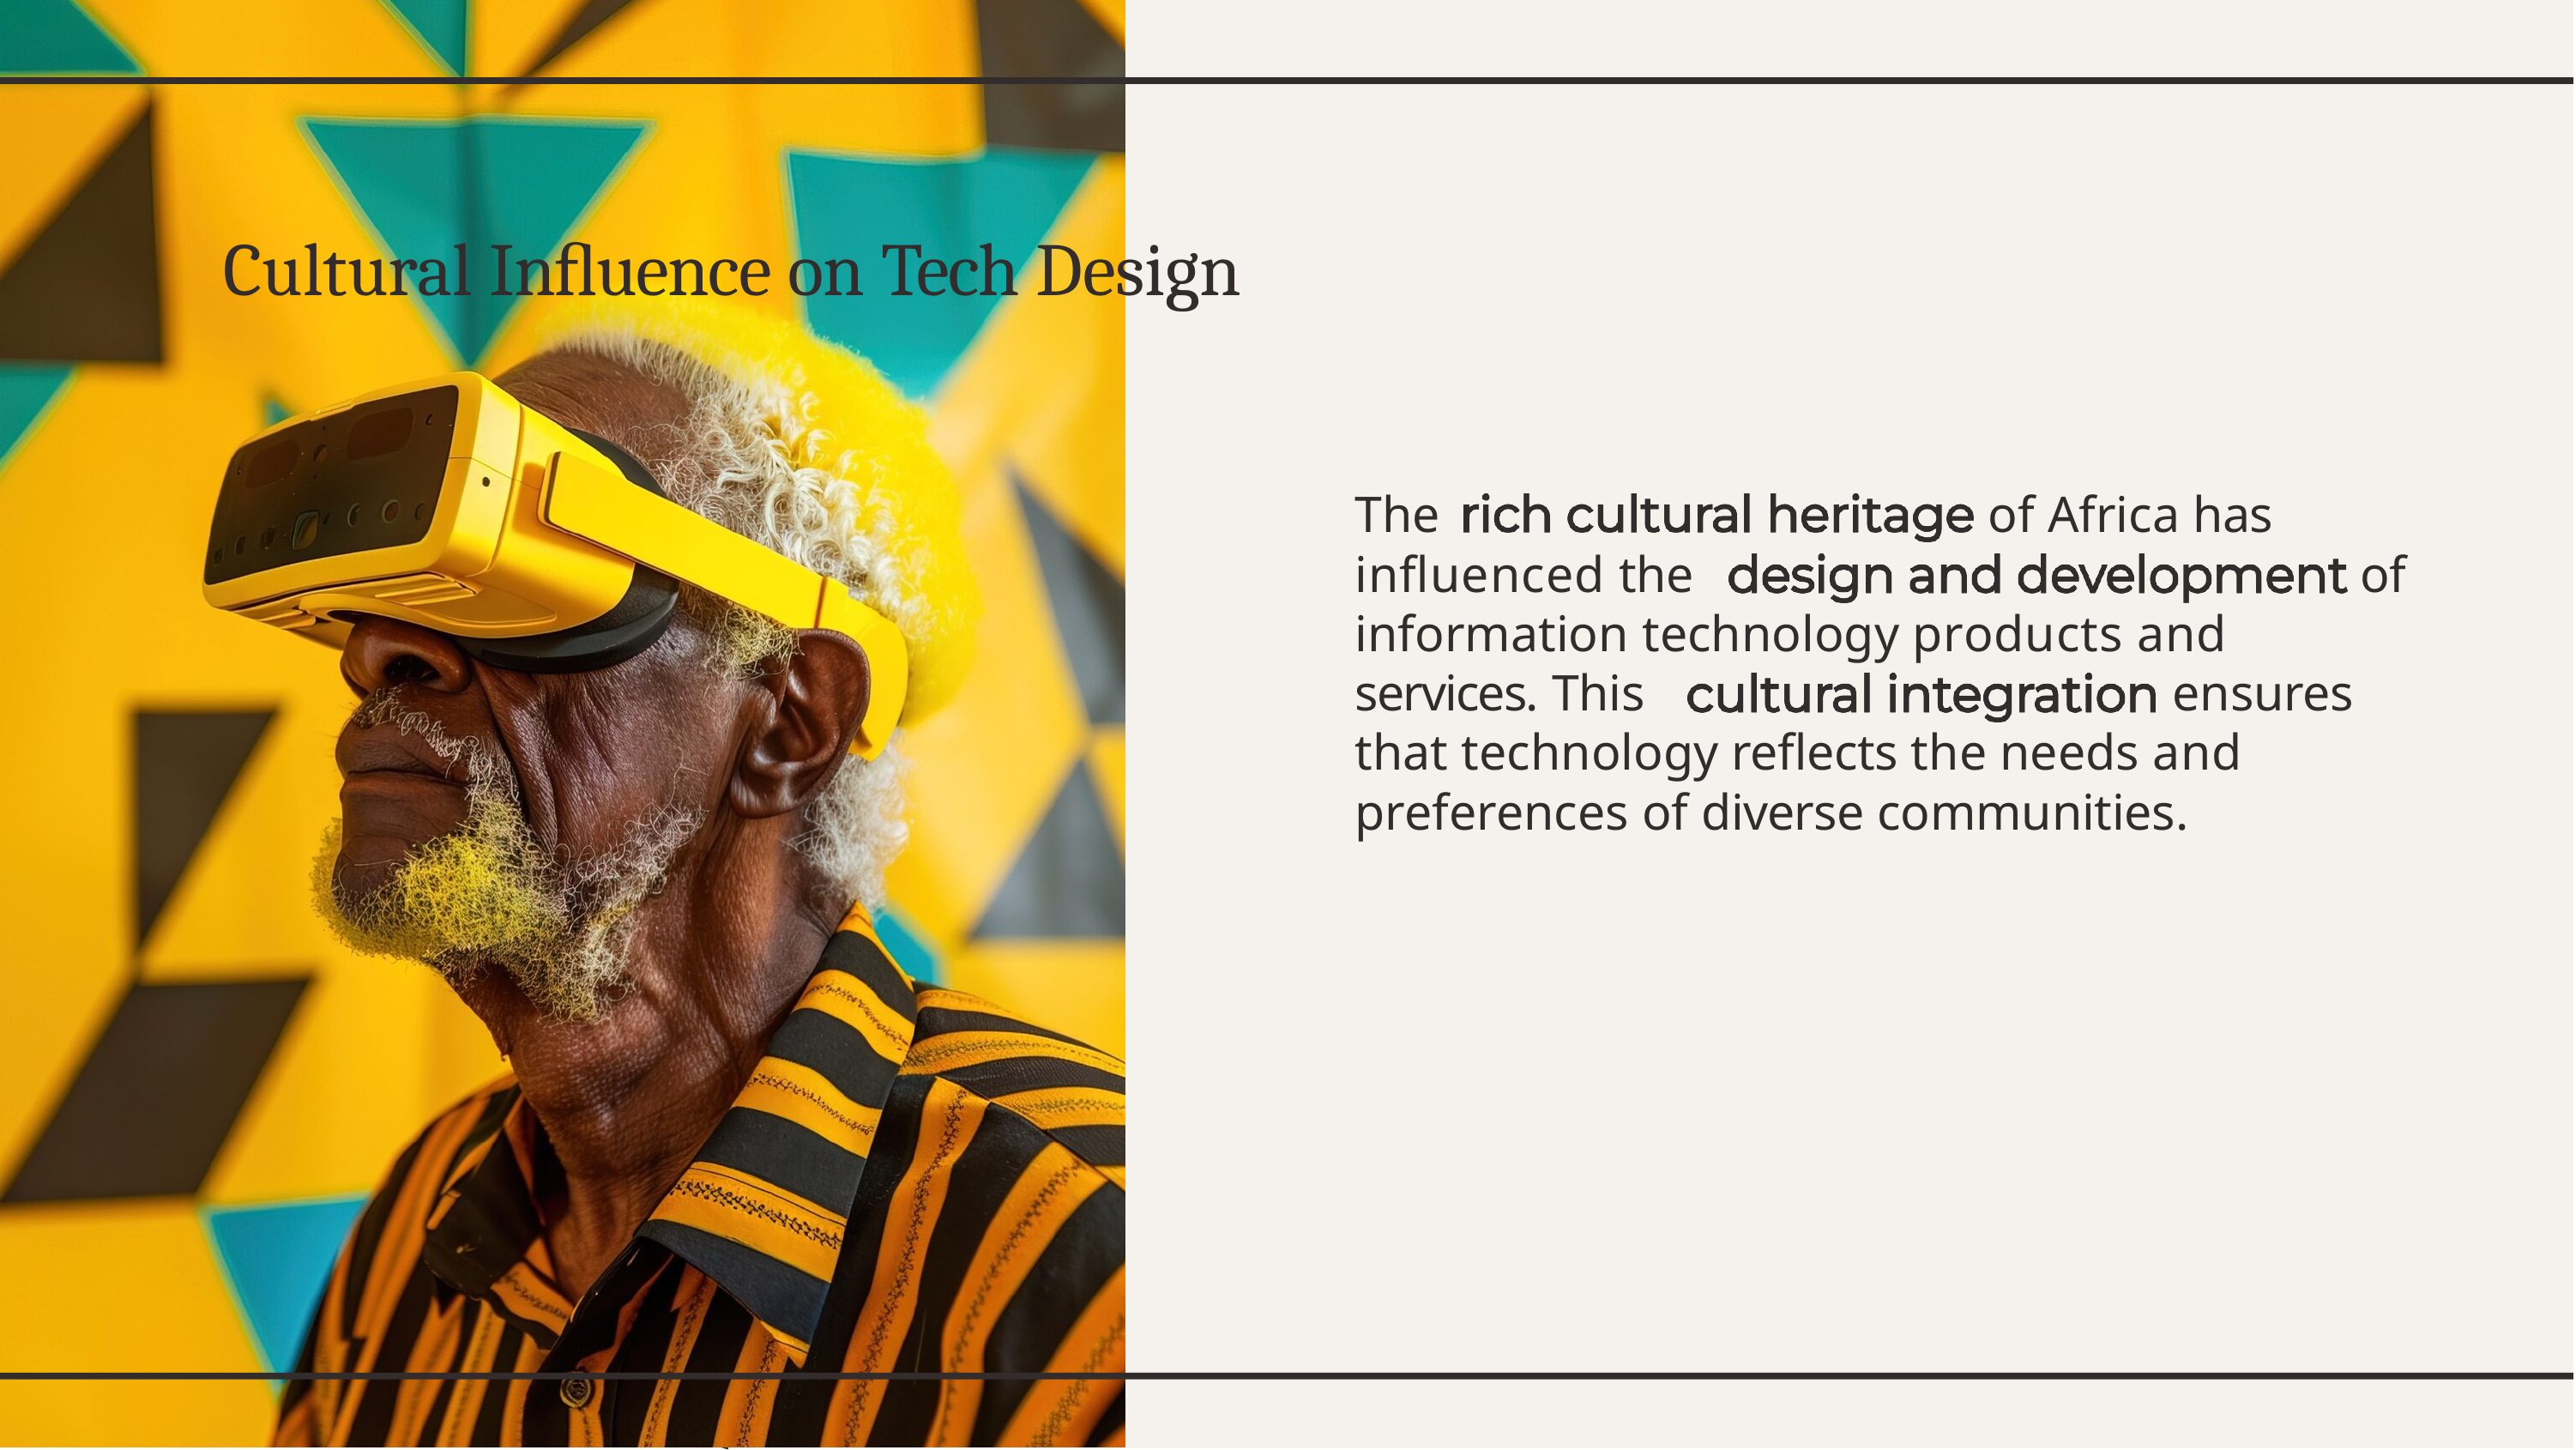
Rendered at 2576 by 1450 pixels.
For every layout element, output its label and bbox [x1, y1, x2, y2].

picture [1463, 493, 1974, 543]
picture [1728, 553, 2349, 603]
picture [1687, 673, 2157, 722]
text_box [0, 0, 2574, 1450]
